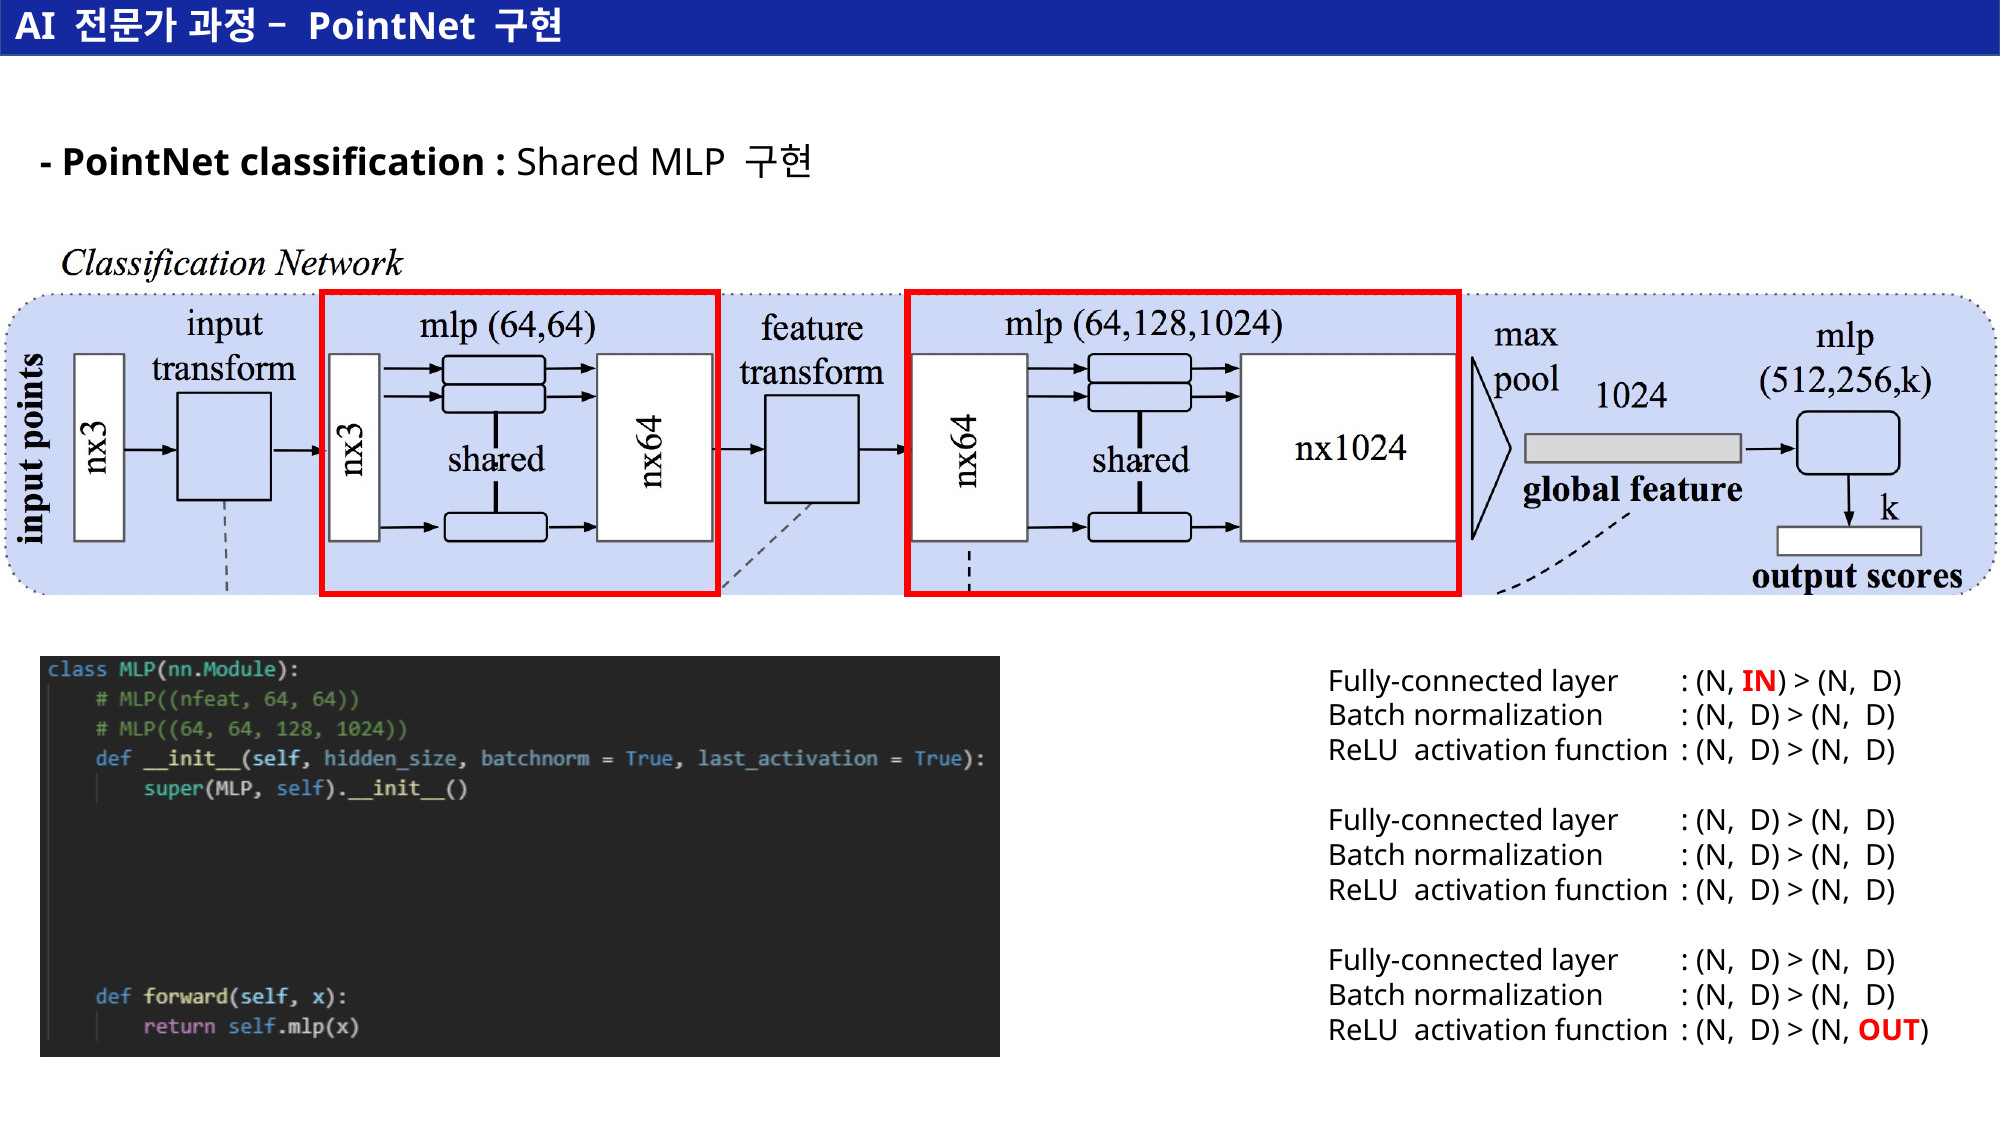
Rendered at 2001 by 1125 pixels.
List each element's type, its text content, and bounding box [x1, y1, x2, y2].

text_box - PointNet classification : Shared MLP 구현 [25, 130, 829, 191]
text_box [0, 0, 2000, 56]
text_box Fully-connected layer Batch normalization ReLU activation function Fully-connected layer Batch normalization ReLU activation function Fully-connected layer Batch normalization ReLU activation function [1313, 654, 1684, 1089]
text_box : (N, IN) > (N, D) : (N, D) > (N, D) : (N, D) > (N, D) : (N, D) > (N, D) : (N, D) > (N, D) : (N, D) > (N, D) : (N, D) > (N, D) : (N, D) > (N, D) : (N, D) > (N, OUT) [1666, 654, 1954, 1054]
picture [40, 656, 1000, 1057]
picture [0, 246, 2000, 595]
